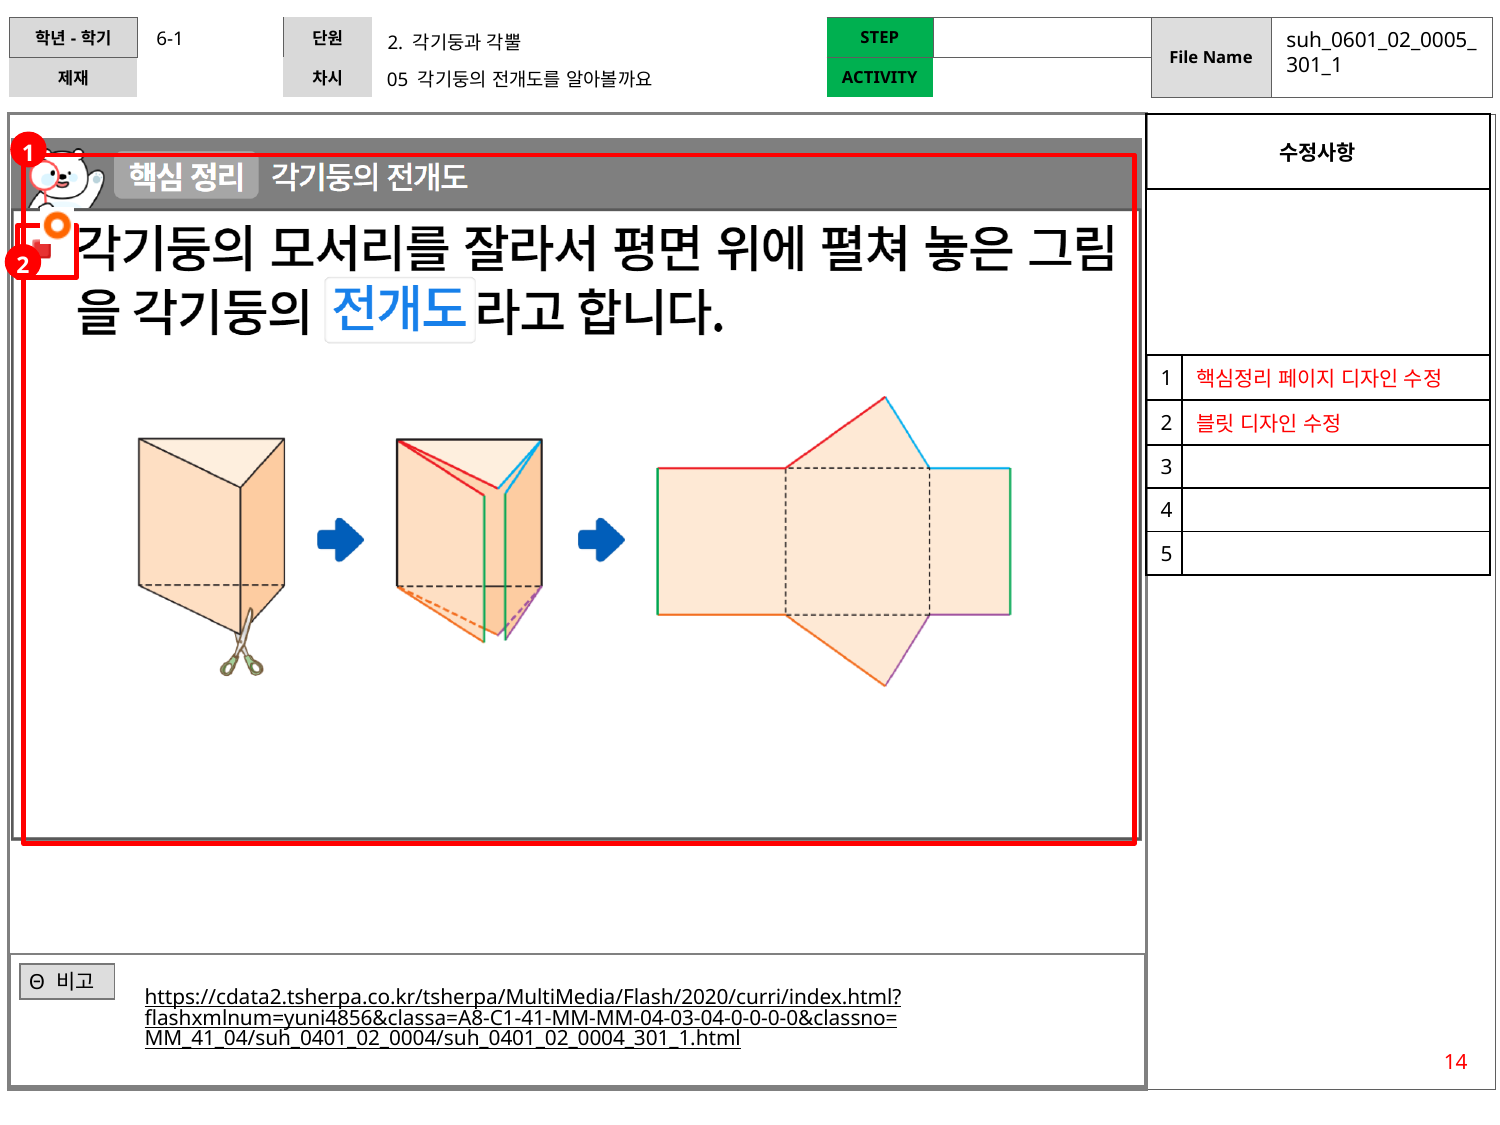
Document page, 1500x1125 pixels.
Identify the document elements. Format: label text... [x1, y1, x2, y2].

table_cell 4 [1148, 489, 1181, 531]
table_cell [1183, 532, 1489, 574]
table_cell [1148, 190, 1489, 354]
table_cell 핵심정리 페이지 디자인 수정 [1183, 356, 1489, 399]
text_box https://cdata2.tsherpa.co.kr/tsherpa/MultiMedia/Flash/2020/curri/index.html?flashxmlnum=yuni4856&classa=A8-C1-41-MM-MM-04-03-04-0-0-0-0&classno=MM_41_04/suh_0401_02_0004/suh_0401_02_0004_301_1.html [129, 975, 925, 1044]
text_box 2. 각기둥과 각뿔 [372, 23, 828, 48]
table_cell [1183, 446, 1489, 487]
picture [11, 138, 1143, 841]
table_cell 2 [1148, 401, 1181, 444]
text_box suh_0601_02_0005_301_1 [1271, 18, 1500, 84]
text_box 1 [13, 129, 44, 136]
table_cell 1 [1148, 356, 1181, 399]
text_box 05 각기둥의 전개도를 알아볼까요 [372, 60, 821, 96]
table_header 수정사항 [1147, 115, 1489, 188]
text_box 2 [2, 250, 6, 273]
table_cell 블릿 디자인 수정 [1183, 401, 1489, 444]
text_box 6-1 [141, 18, 284, 55]
table_cell [1183, 489, 1489, 531]
table_cell 3 [1148, 446, 1181, 487]
table_cell 5 [1148, 532, 1181, 574]
